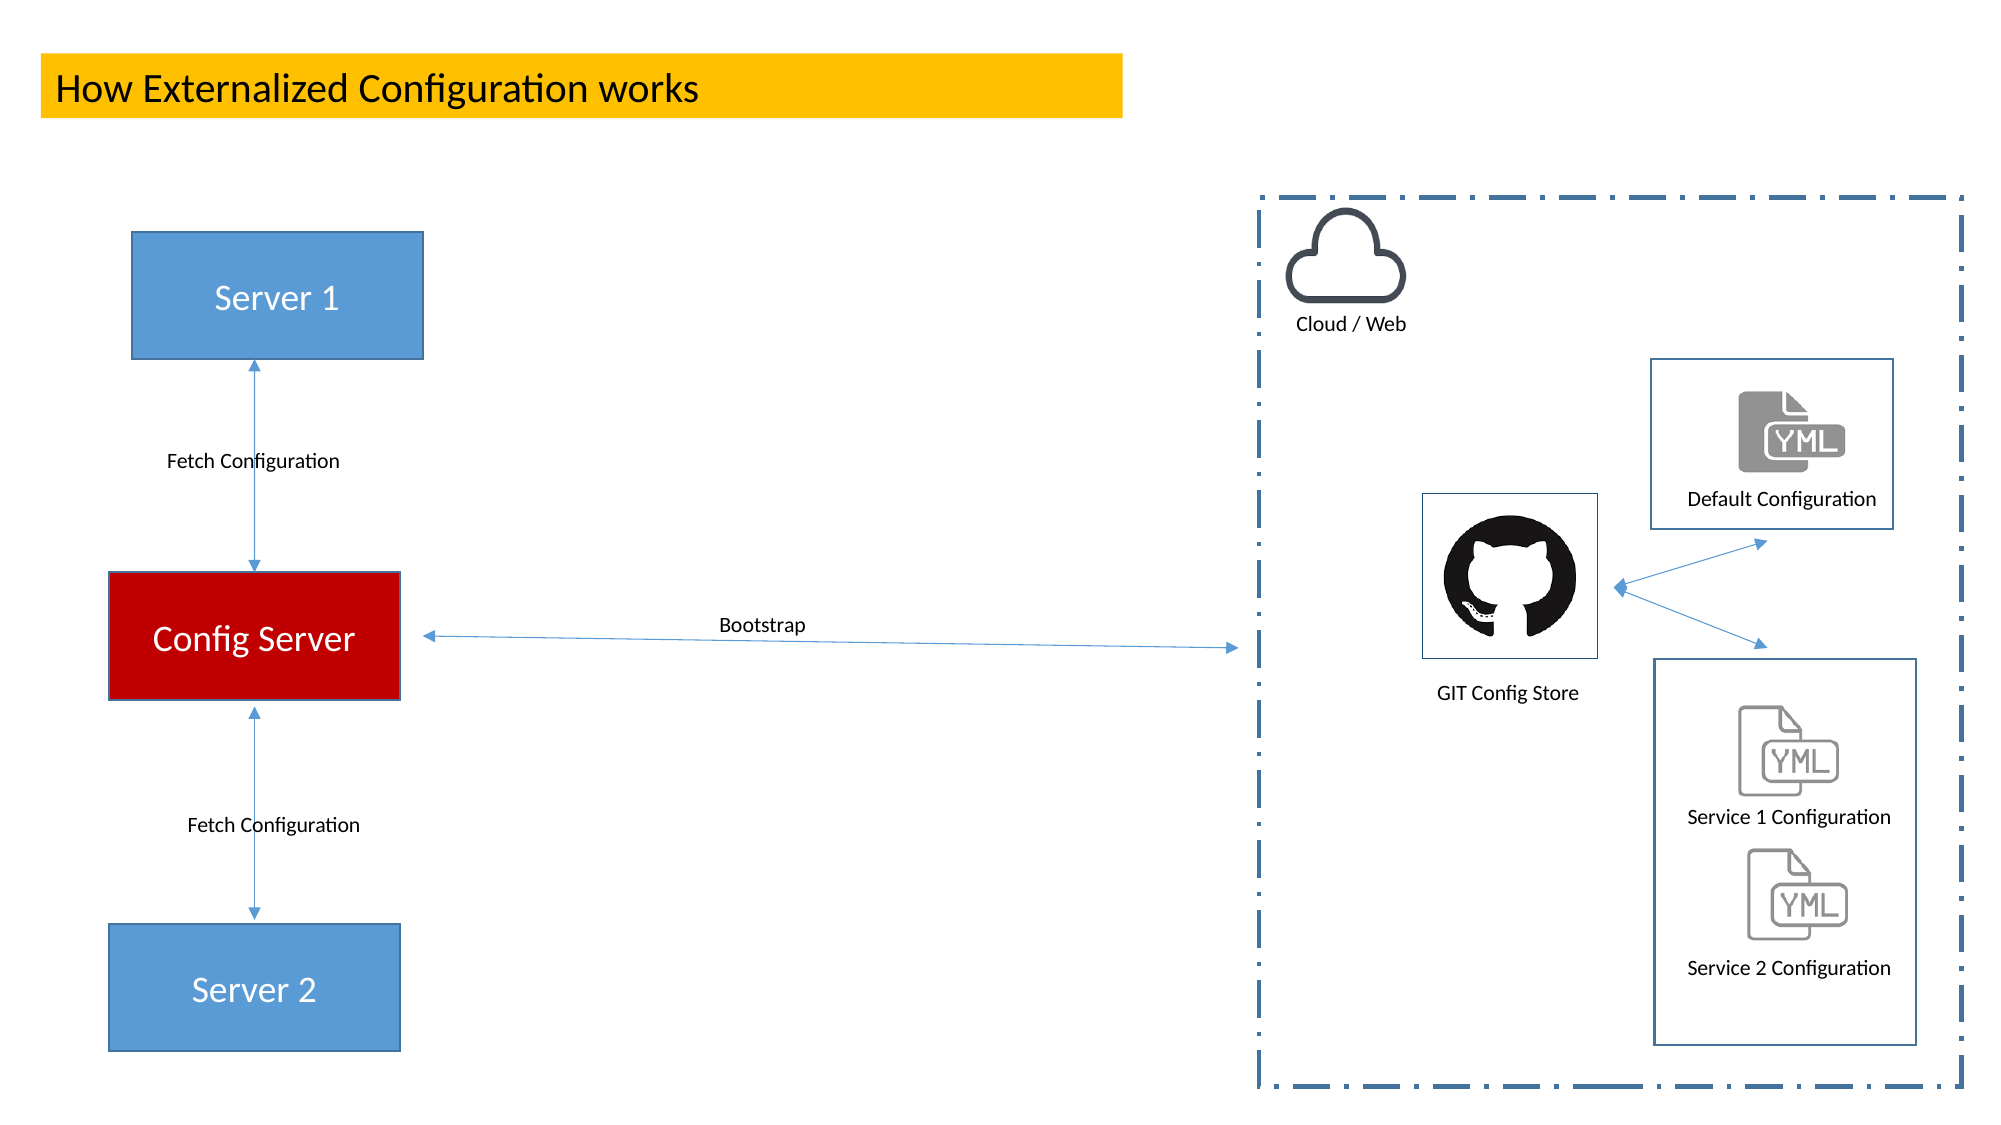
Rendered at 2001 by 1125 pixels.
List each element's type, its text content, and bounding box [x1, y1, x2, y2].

picture [1740, 838, 1848, 947]
picture [1279, 179, 1412, 330]
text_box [422, 635, 1239, 648]
text_box Fetch Configuration [152, 439, 254, 481]
picture [1422, 493, 1598, 660]
picture [1731, 382, 1848, 478]
text_box Server 2 [108, 923, 401, 1052]
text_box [1613, 540, 1768, 587]
text_box How Externalized Configuration works [40, 53, 1123, 119]
text_box Cloud / Web [1281, 302, 1514, 343]
text_box Fetch Configuration [255, 802, 423, 844]
text_box Fetch Configuration [255, 439, 403, 481]
text_box GIT Config Store [1422, 670, 1655, 712]
picture [1731, 695, 1839, 803]
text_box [1613, 587, 1768, 648]
text_box Server 1 [131, 231, 424, 360]
text_box [1258, 197, 1962, 1087]
text_box Fetch Configuration [172, 802, 254, 844]
text_box Bootstrap [704, 603, 955, 635]
text_box Config Server [108, 571, 401, 701]
